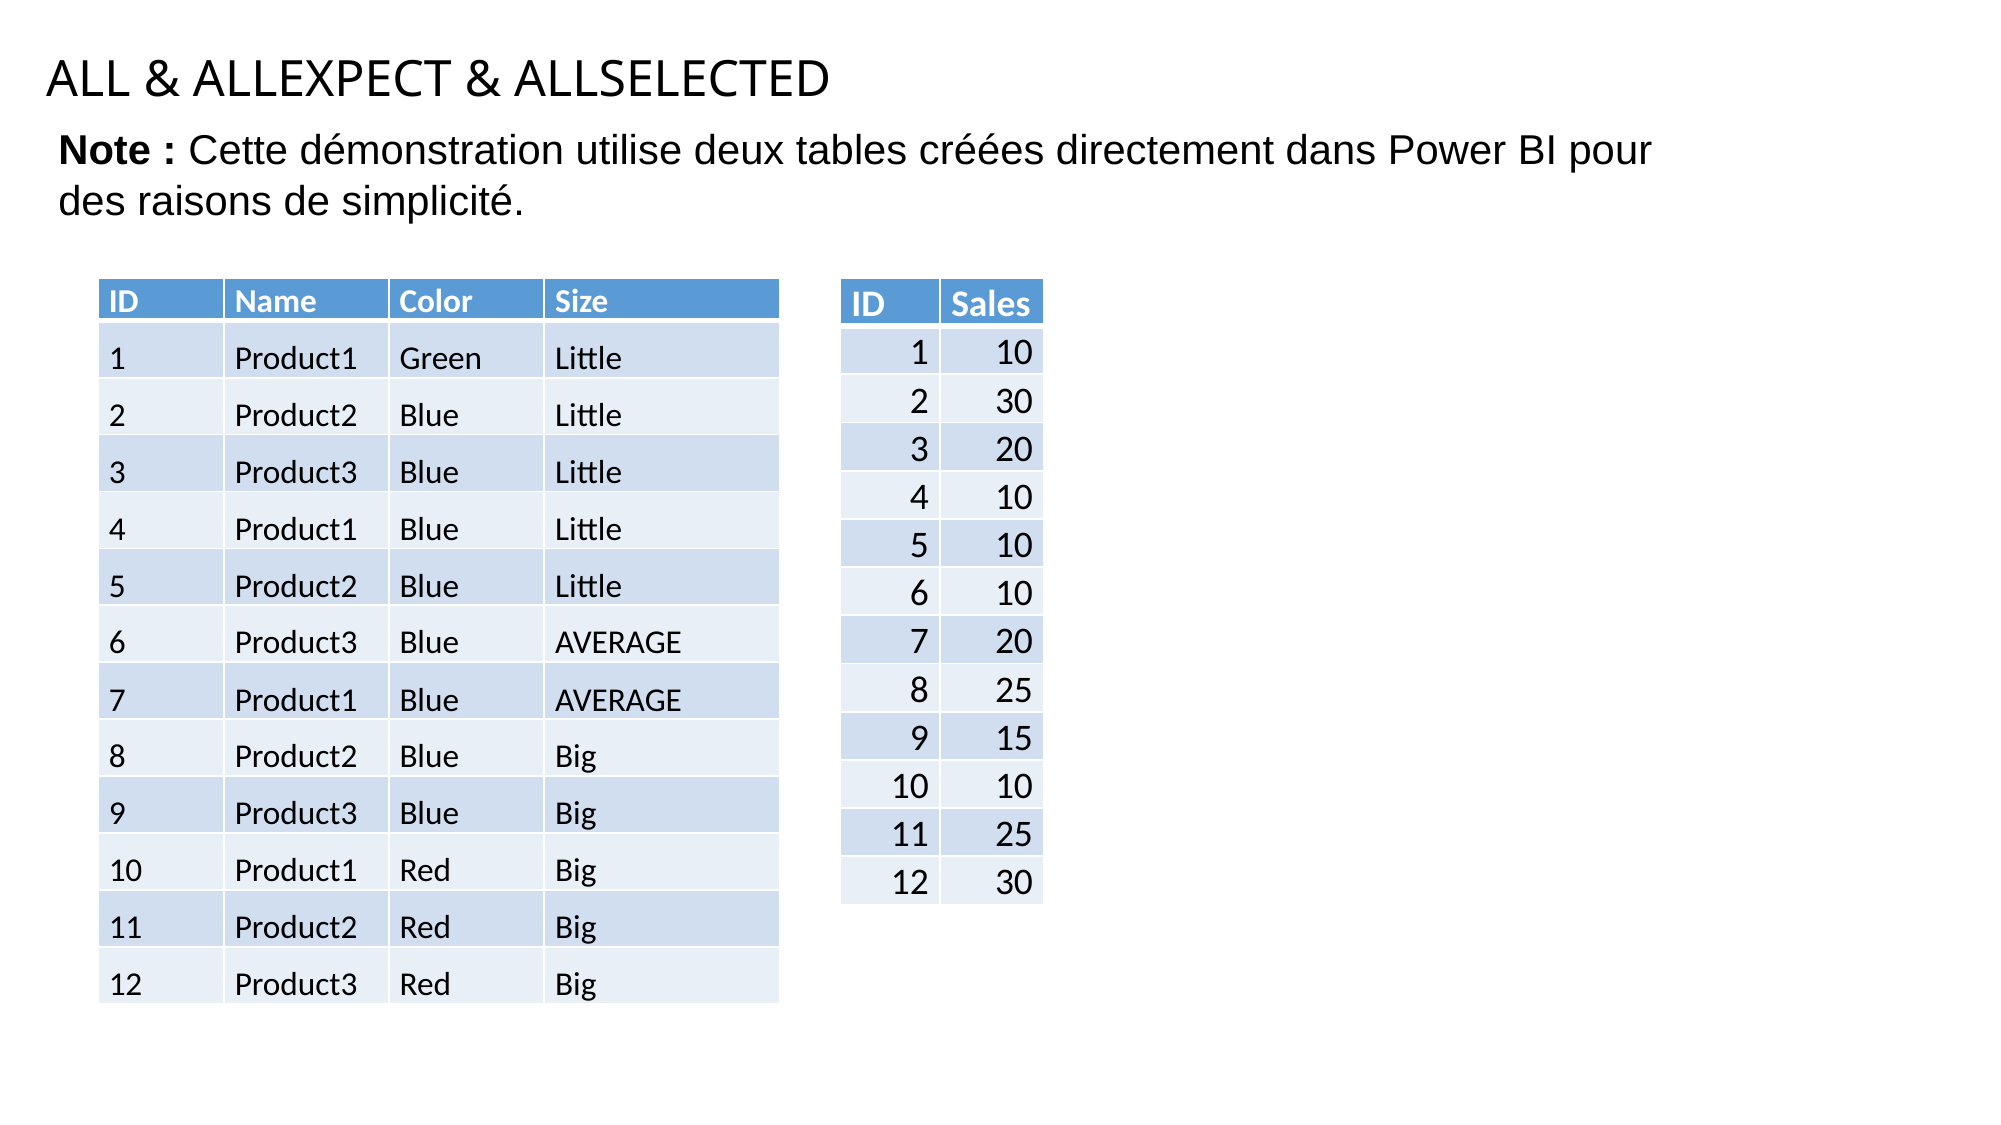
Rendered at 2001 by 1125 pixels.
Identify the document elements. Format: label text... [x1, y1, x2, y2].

table_cell Blue [390, 606, 543, 661]
table_header Name [225, 279, 388, 318]
table_cell Product2 [225, 549, 388, 604]
table_cell Product3 [225, 435, 388, 491]
table_cell Little [545, 323, 779, 377]
table_cell 30 [941, 375, 1043, 422]
table_cell Blue [390, 549, 543, 604]
table_cell 5 [841, 520, 939, 566]
table_cell Product2 [225, 891, 388, 946]
table_cell Product2 [225, 720, 388, 775]
table_cell 25 [941, 664, 1043, 711]
table_cell Product3 [225, 606, 388, 661]
table_cell Product2 [225, 379, 388, 434]
table_cell 10 [941, 761, 1043, 807]
table_header Sales [941, 279, 1043, 323]
table_cell 4 [99, 492, 223, 548]
table_cell 10 [99, 834, 223, 889]
table_cell Little [545, 435, 779, 491]
table_cell 10 [941, 568, 1043, 614]
table_cell Big [545, 948, 779, 1003]
table_cell 9 [841, 713, 939, 759]
table_cell Little [545, 379, 779, 434]
table_cell Blue [390, 720, 543, 775]
table_cell Little [545, 492, 779, 548]
table_cell Blue [390, 379, 543, 434]
table_header Color [390, 279, 543, 318]
table_cell 3 [99, 435, 223, 491]
table_cell 4 [841, 472, 939, 518]
table_cell 8 [841, 664, 939, 711]
table_cell 2 [99, 379, 223, 434]
table_cell 7 [99, 663, 223, 718]
table_cell 20 [941, 616, 1043, 663]
table_cell 1 [841, 329, 939, 373]
table_cell 10 [941, 472, 1043, 518]
table_cell 5 [99, 549, 223, 604]
table_cell Product1 [225, 492, 388, 548]
table_cell Product3 [225, 948, 388, 1003]
table_cell Big [545, 720, 779, 775]
table_cell Red [390, 948, 543, 1003]
table_cell Big [545, 834, 779, 889]
table_cell Red [390, 834, 543, 889]
table_cell 6 [841, 568, 939, 614]
table_cell Blue [390, 435, 543, 491]
text_box ALL & ALLEXPECT & ALLSELECTED [31, 39, 847, 115]
table_cell Big [545, 891, 779, 946]
table_cell Product3 [225, 777, 388, 832]
table_cell 10 [941, 520, 1043, 566]
table_cell 7 [841, 616, 939, 663]
table_cell AVERAGE [545, 663, 779, 718]
table_cell 3 [841, 423, 939, 470]
table_cell Product1 [225, 663, 388, 718]
table_cell 10 [841, 761, 939, 807]
table_cell 6 [99, 606, 223, 661]
table_cell 20 [941, 423, 1043, 470]
table_cell 11 [841, 809, 939, 855]
table_cell 11 [99, 891, 223, 946]
table_cell AVERAGE [545, 606, 779, 661]
table_cell 8 [99, 720, 223, 775]
table_cell Blue [390, 492, 543, 548]
table_cell 30 [941, 857, 1043, 904]
table_cell 12 [841, 857, 939, 904]
table_header ID [841, 279, 939, 323]
table_cell Product1 [225, 834, 388, 889]
table_header Size [545, 279, 779, 318]
table_cell Red [390, 891, 543, 946]
table_cell Blue [390, 663, 543, 718]
table_cell Big [545, 777, 779, 832]
table_cell 1 [99, 323, 223, 377]
table_cell 10 [941, 329, 1043, 373]
table_cell 9 [99, 777, 223, 832]
table_cell 2 [841, 375, 939, 422]
table_cell Blue [390, 777, 543, 832]
text_box Note : Cette démonstration utilise deux tables créées directement dans Power BI pour des raisons de simplicité. [43, 115, 1680, 231]
table_cell Little [545, 549, 779, 604]
table_cell Product1 [225, 323, 388, 377]
table_cell 15 [941, 713, 1043, 759]
table_cell 25 [941, 809, 1043, 855]
table_cell 12 [99, 948, 223, 1003]
table_cell Green [390, 323, 543, 377]
table_header ID [99, 279, 223, 318]
